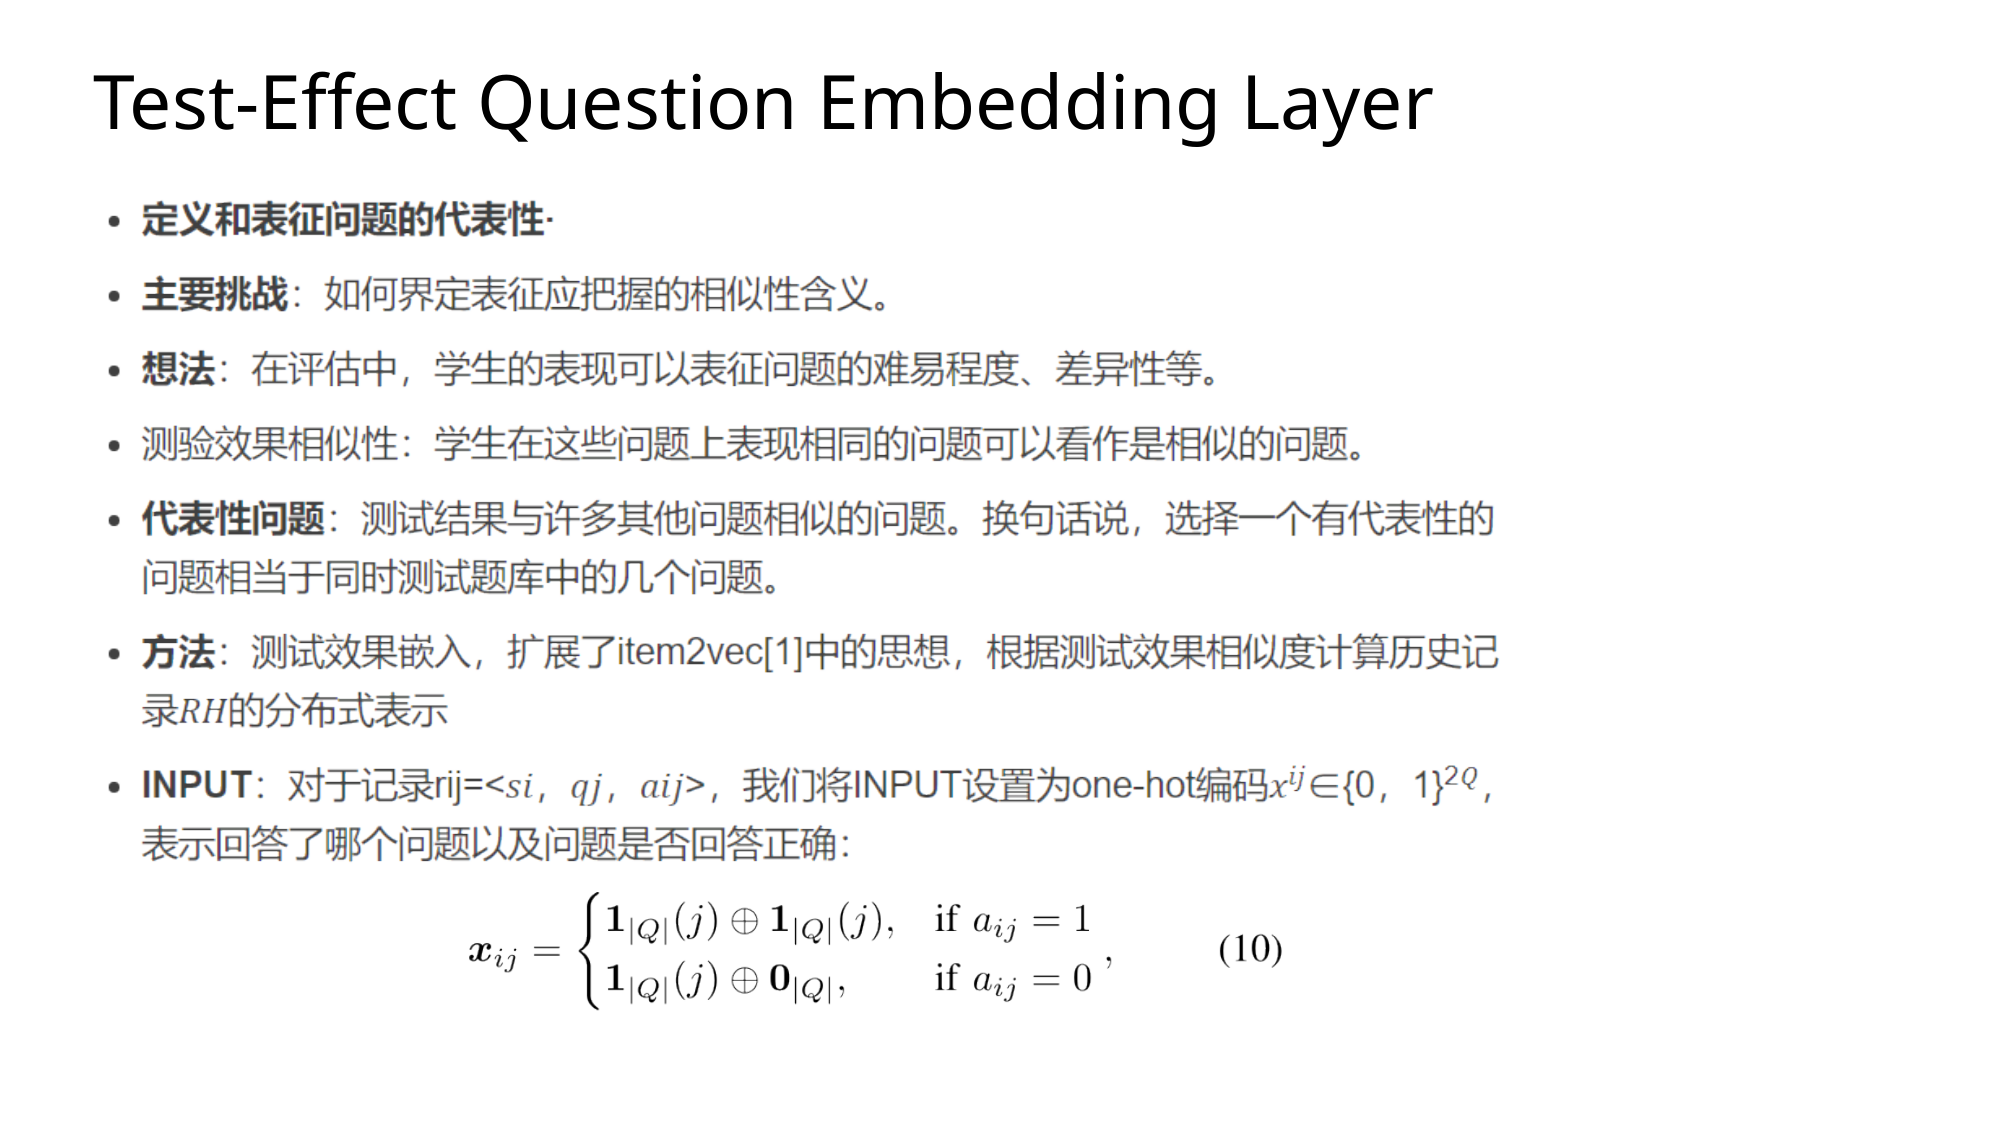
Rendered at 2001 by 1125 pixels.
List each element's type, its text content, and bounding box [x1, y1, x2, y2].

picture [435, 892, 1301, 1013]
text_box Test-Effect Question Embedding Layer [78, 37, 1804, 173]
picture [60, 172, 1545, 865]
